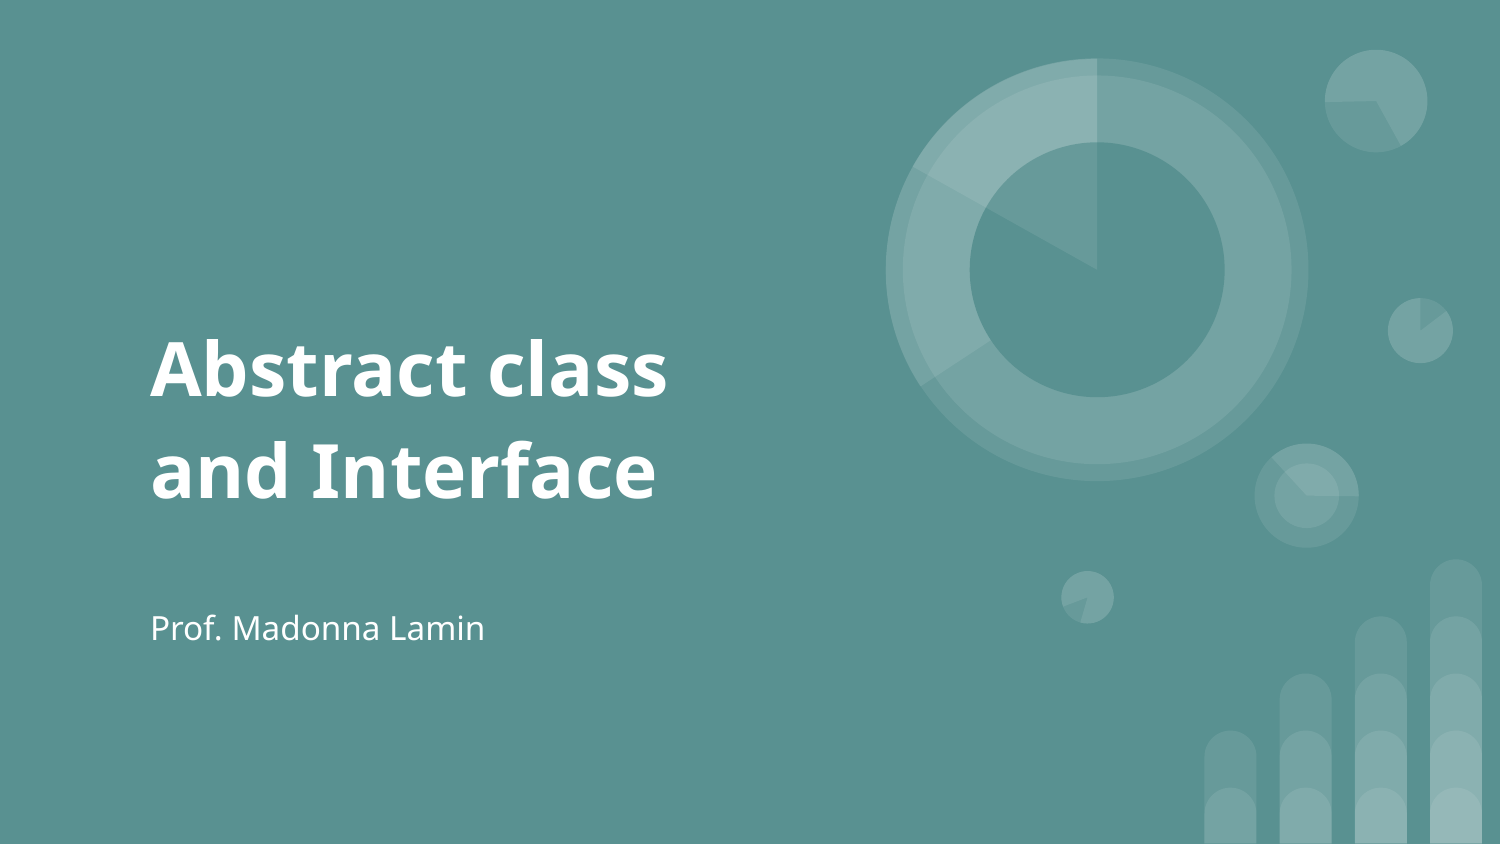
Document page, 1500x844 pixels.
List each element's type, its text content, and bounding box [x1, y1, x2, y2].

title Abstract class and Interface [135, 264, 834, 572]
subtitle Prof. Madonna Lamin [135, 589, 834, 704]
